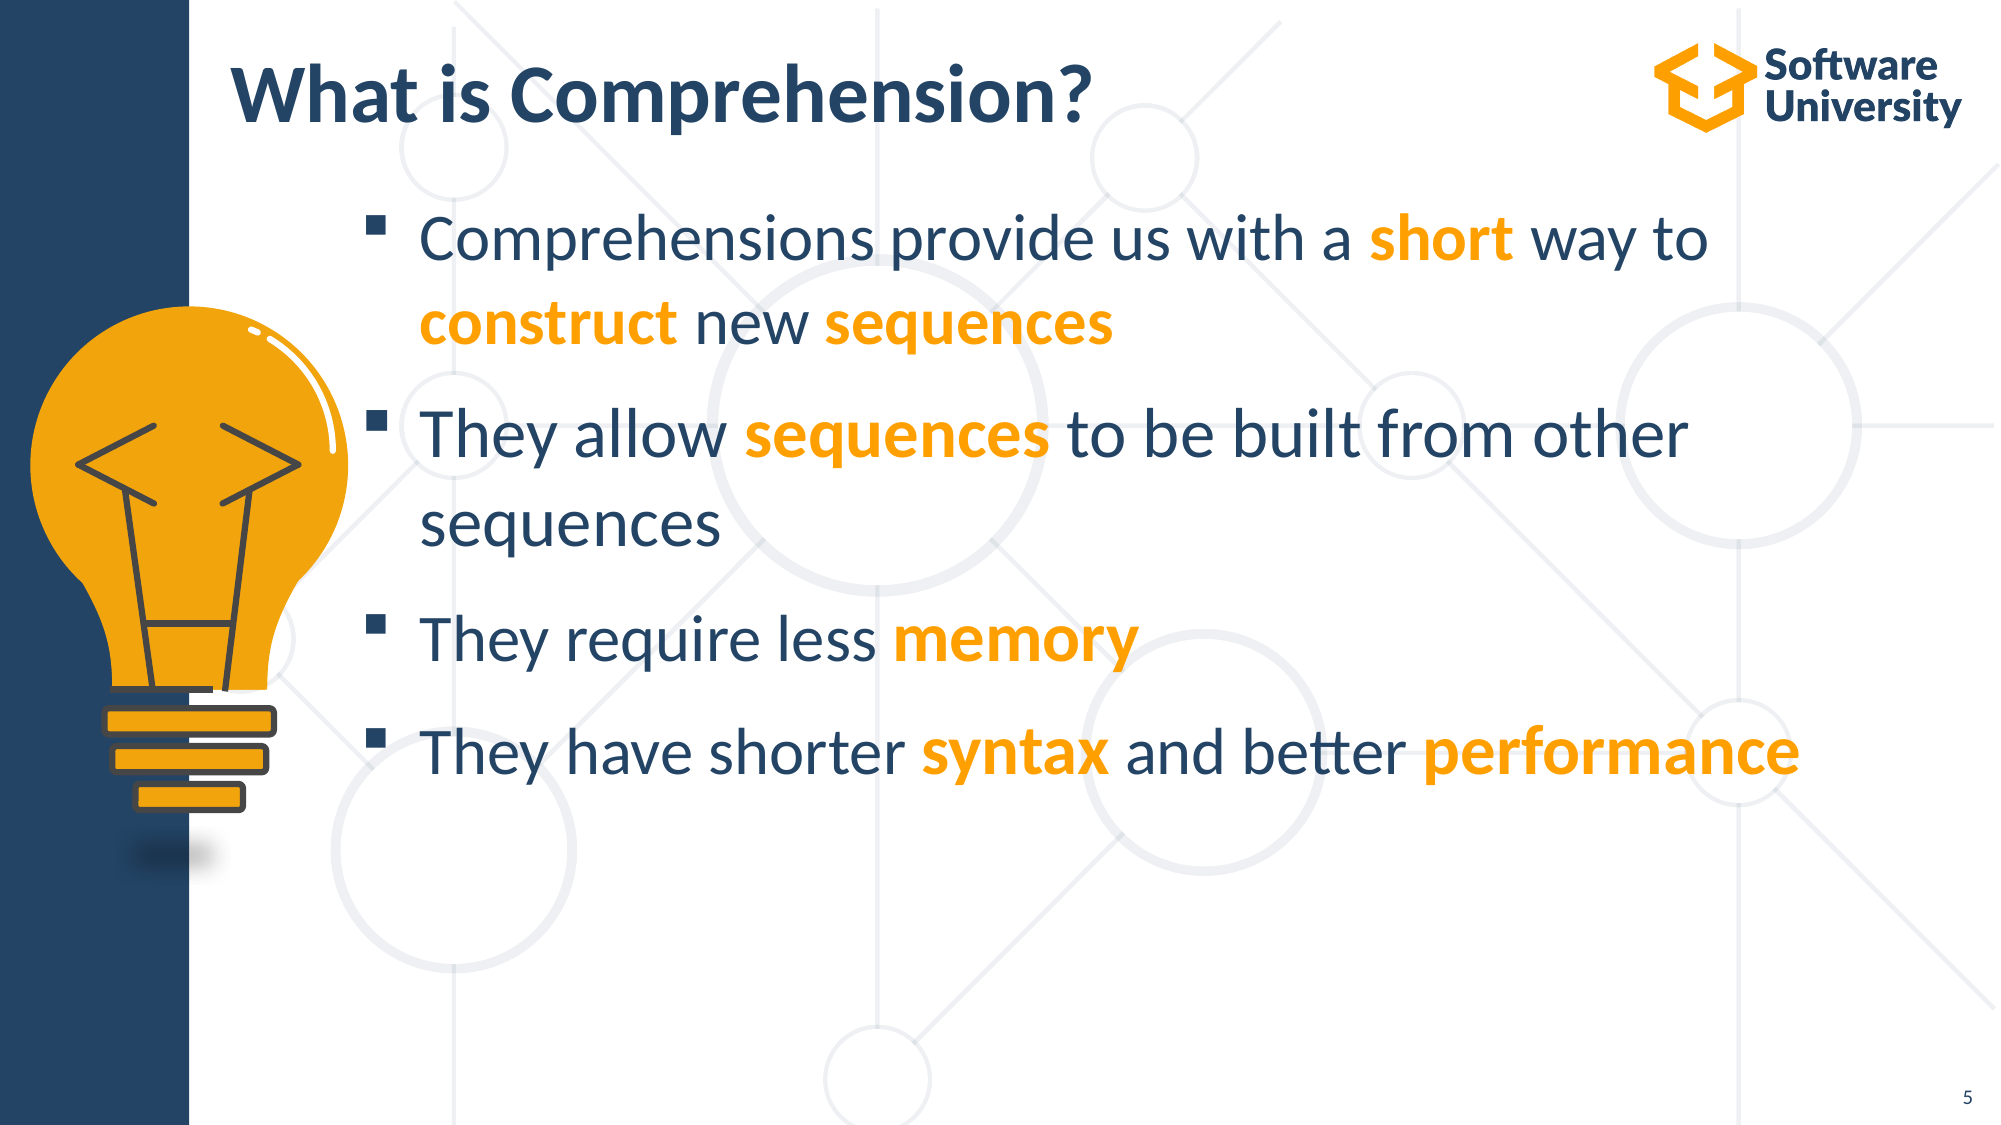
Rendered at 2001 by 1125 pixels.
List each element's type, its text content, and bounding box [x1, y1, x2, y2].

text_box 5 [1927, 1067, 1989, 1117]
picture [1641, 31, 1973, 145]
list Comprehensions provide us with a short way to construct new sequences They allow sequences to be built from other sequences They require less memory They have shorter syntax and better performance [342, 183, 1968, 1094]
title What is Comprehension? [212, 16, 1628, 162]
